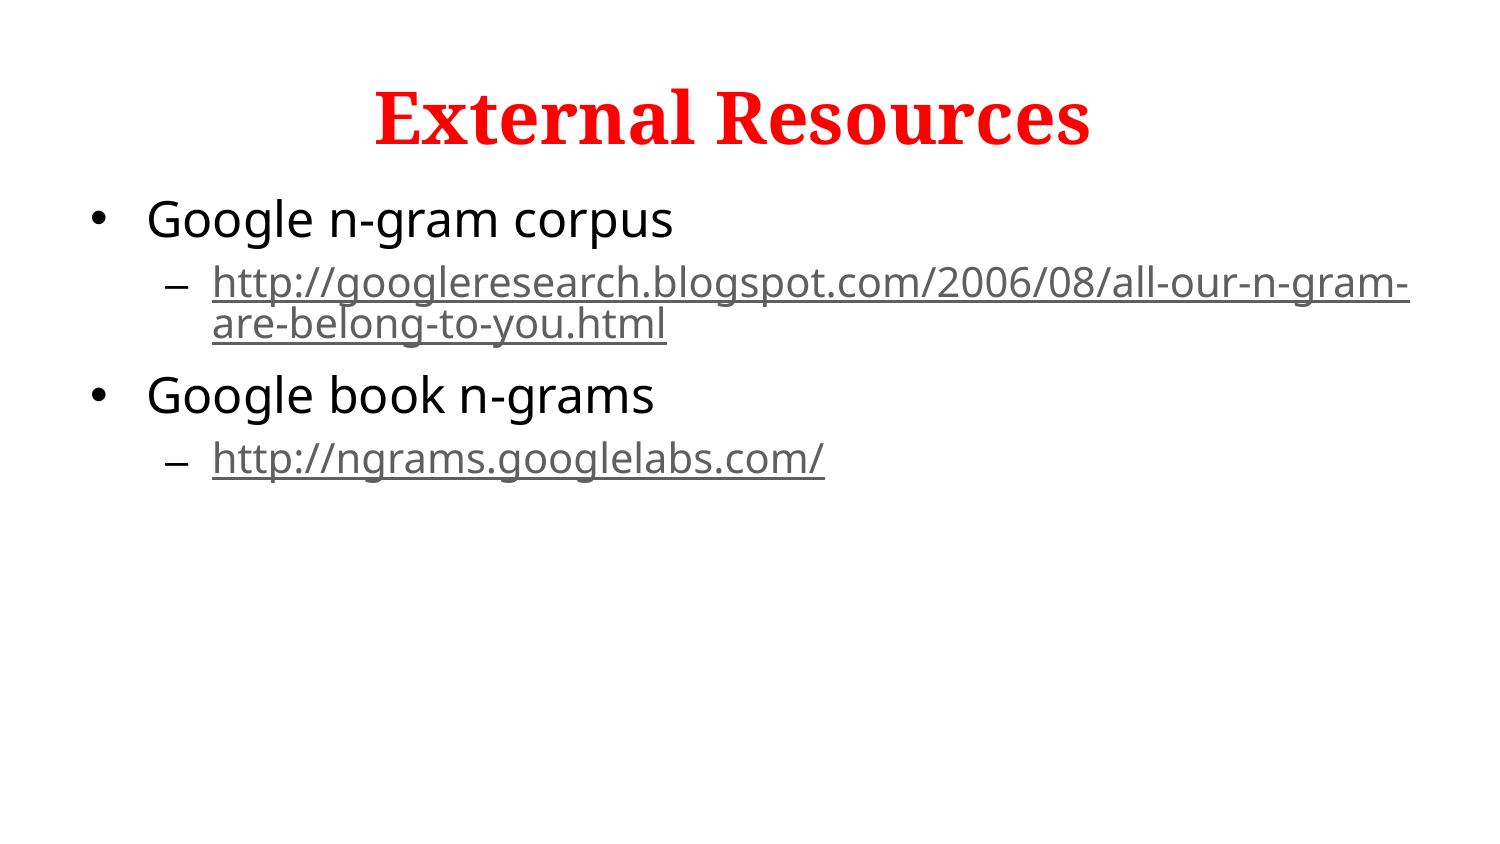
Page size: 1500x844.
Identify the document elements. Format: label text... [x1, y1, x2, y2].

list Google n-gram corpus http://googleresearch.blogspot.com/2006/08/all-our-n-gram-are-belong-to-you.html Google book n-grams http://ngrams.googlelabs.com/ [75, 179, 1425, 665]
title External Resources [41, 64, 1425, 180]
